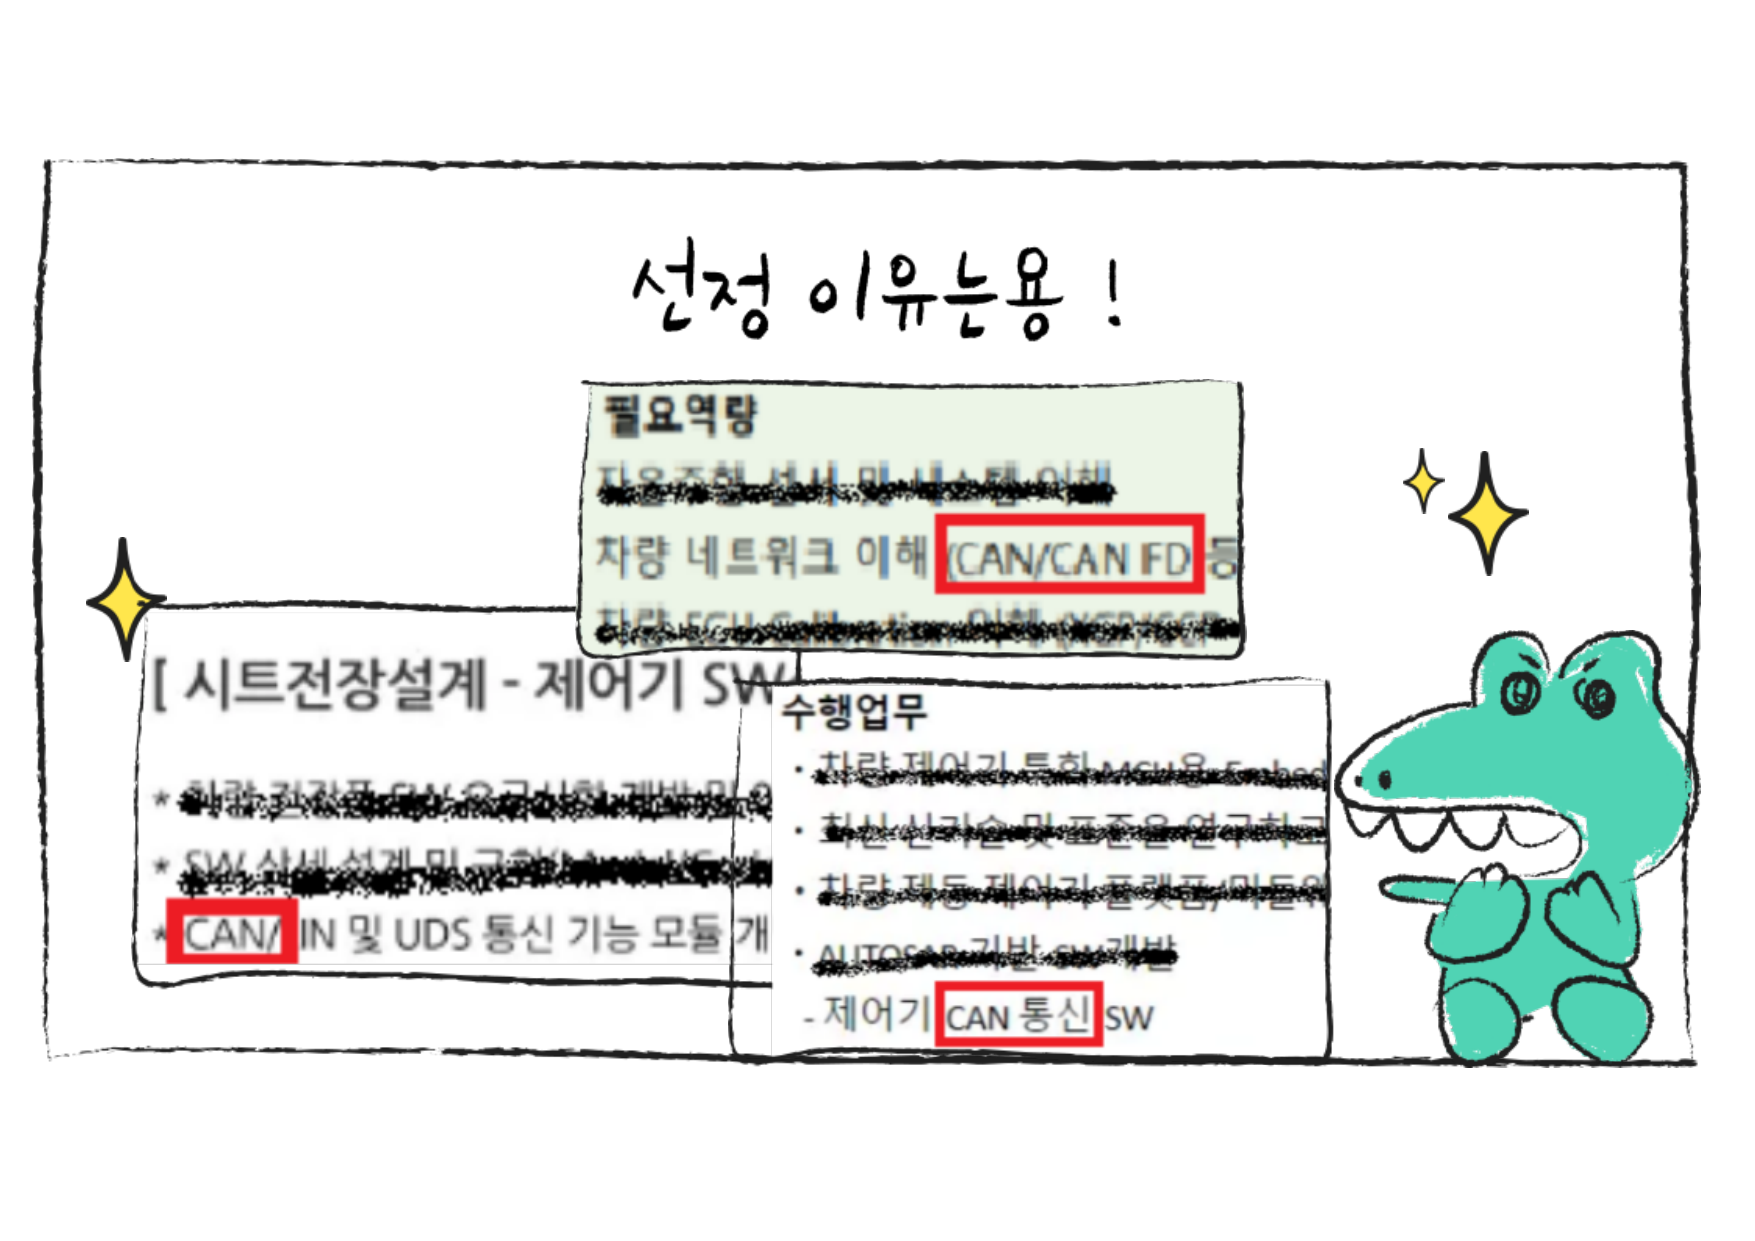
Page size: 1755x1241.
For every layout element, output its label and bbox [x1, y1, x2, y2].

text_box [1333, 630, 1701, 1068]
text_box [86, 536, 167, 662]
text_box [31, 157, 1701, 1068]
text_box [575, 379, 1248, 662]
text_box [728, 676, 1335, 1068]
text_box [1402, 448, 1445, 514]
text_box [131, 599, 804, 991]
text_box [1448, 450, 1529, 576]
picture [411, 207, 1185, 390]
